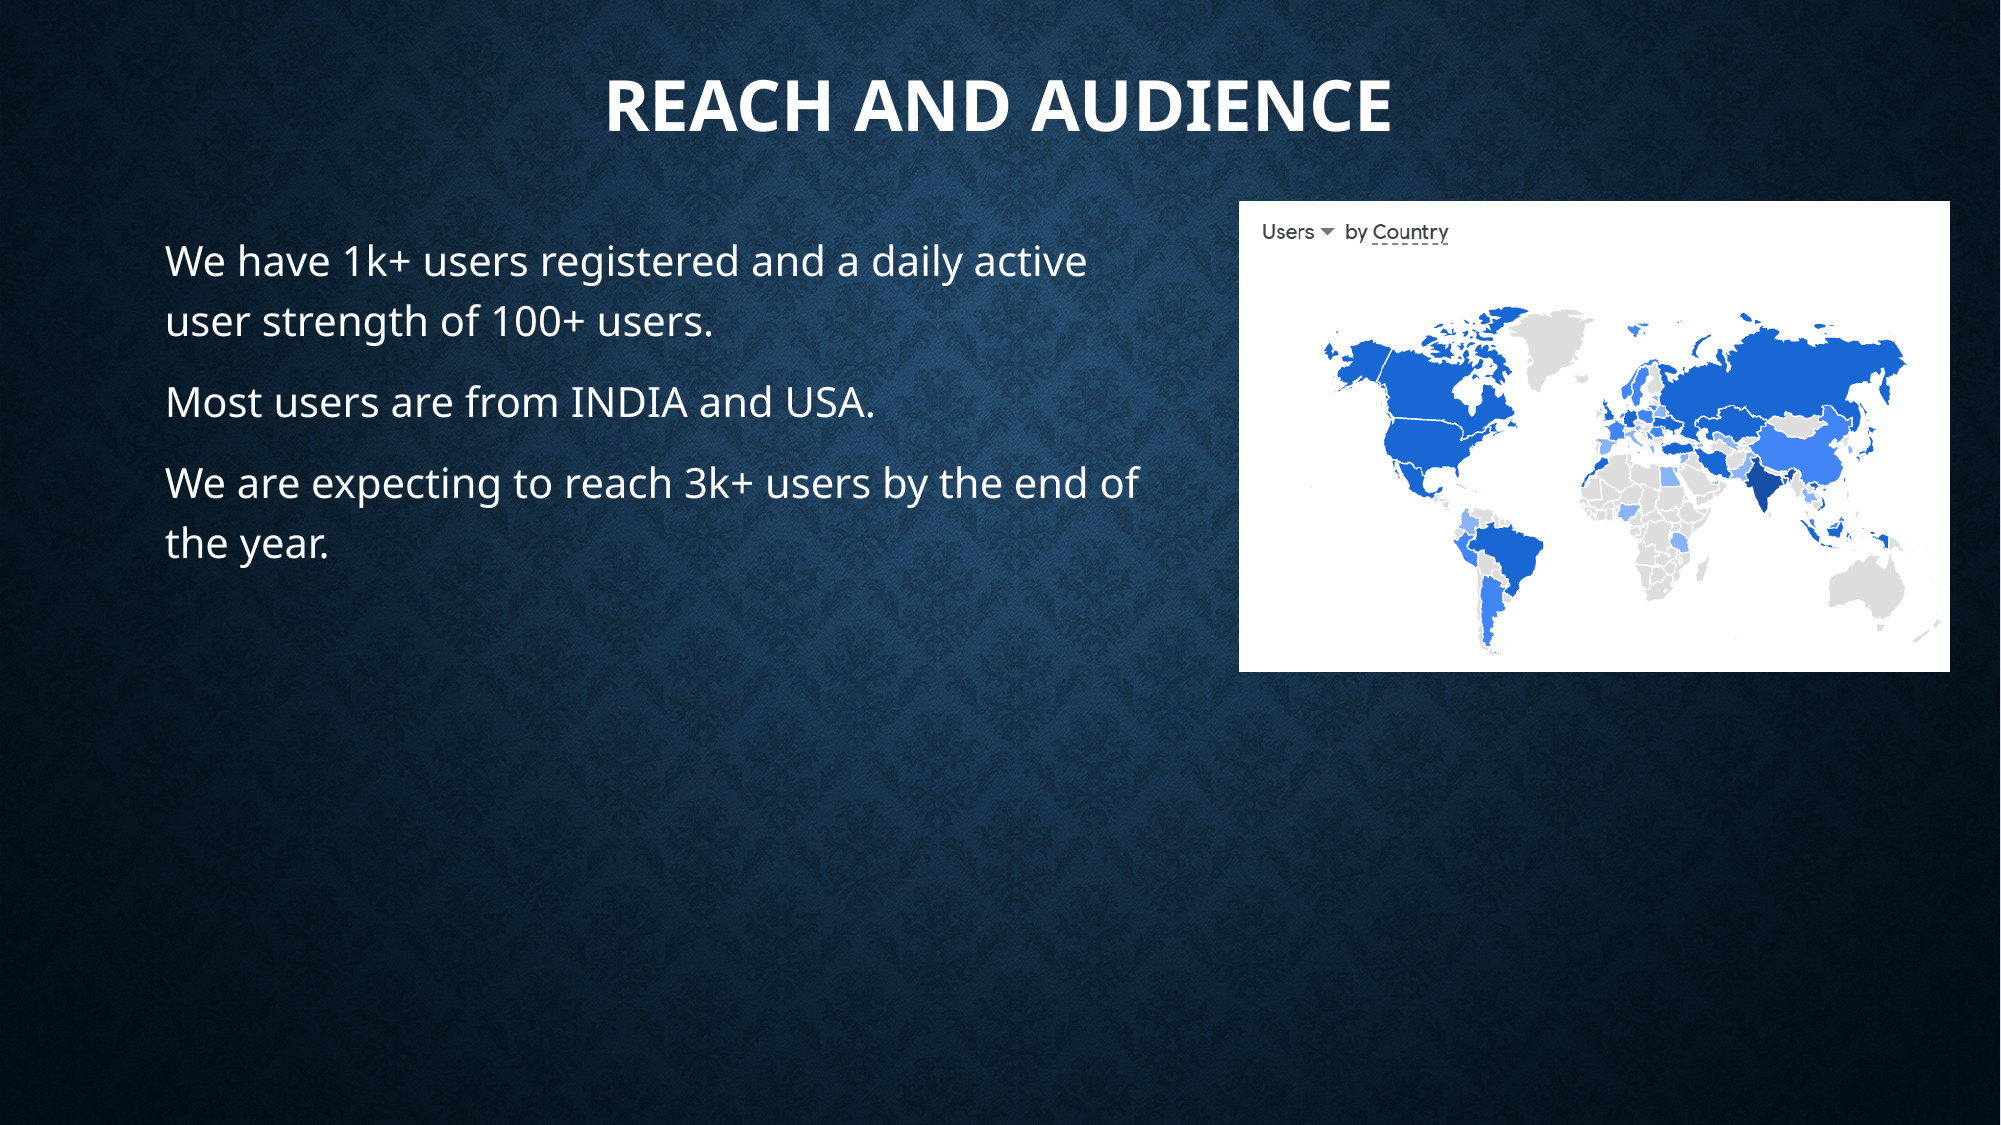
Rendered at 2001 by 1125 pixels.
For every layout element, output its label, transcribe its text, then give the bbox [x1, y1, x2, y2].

picture [1238, 200, 1951, 673]
list We have 1k+ users registered and a daily active user strength of 100+ users. Most users are from INDIA and USA. We are expecting to reach 3k+ users by the end of the year. [149, 217, 1196, 950]
title REACH AND AUDIENCE [149, 0, 1849, 218]
